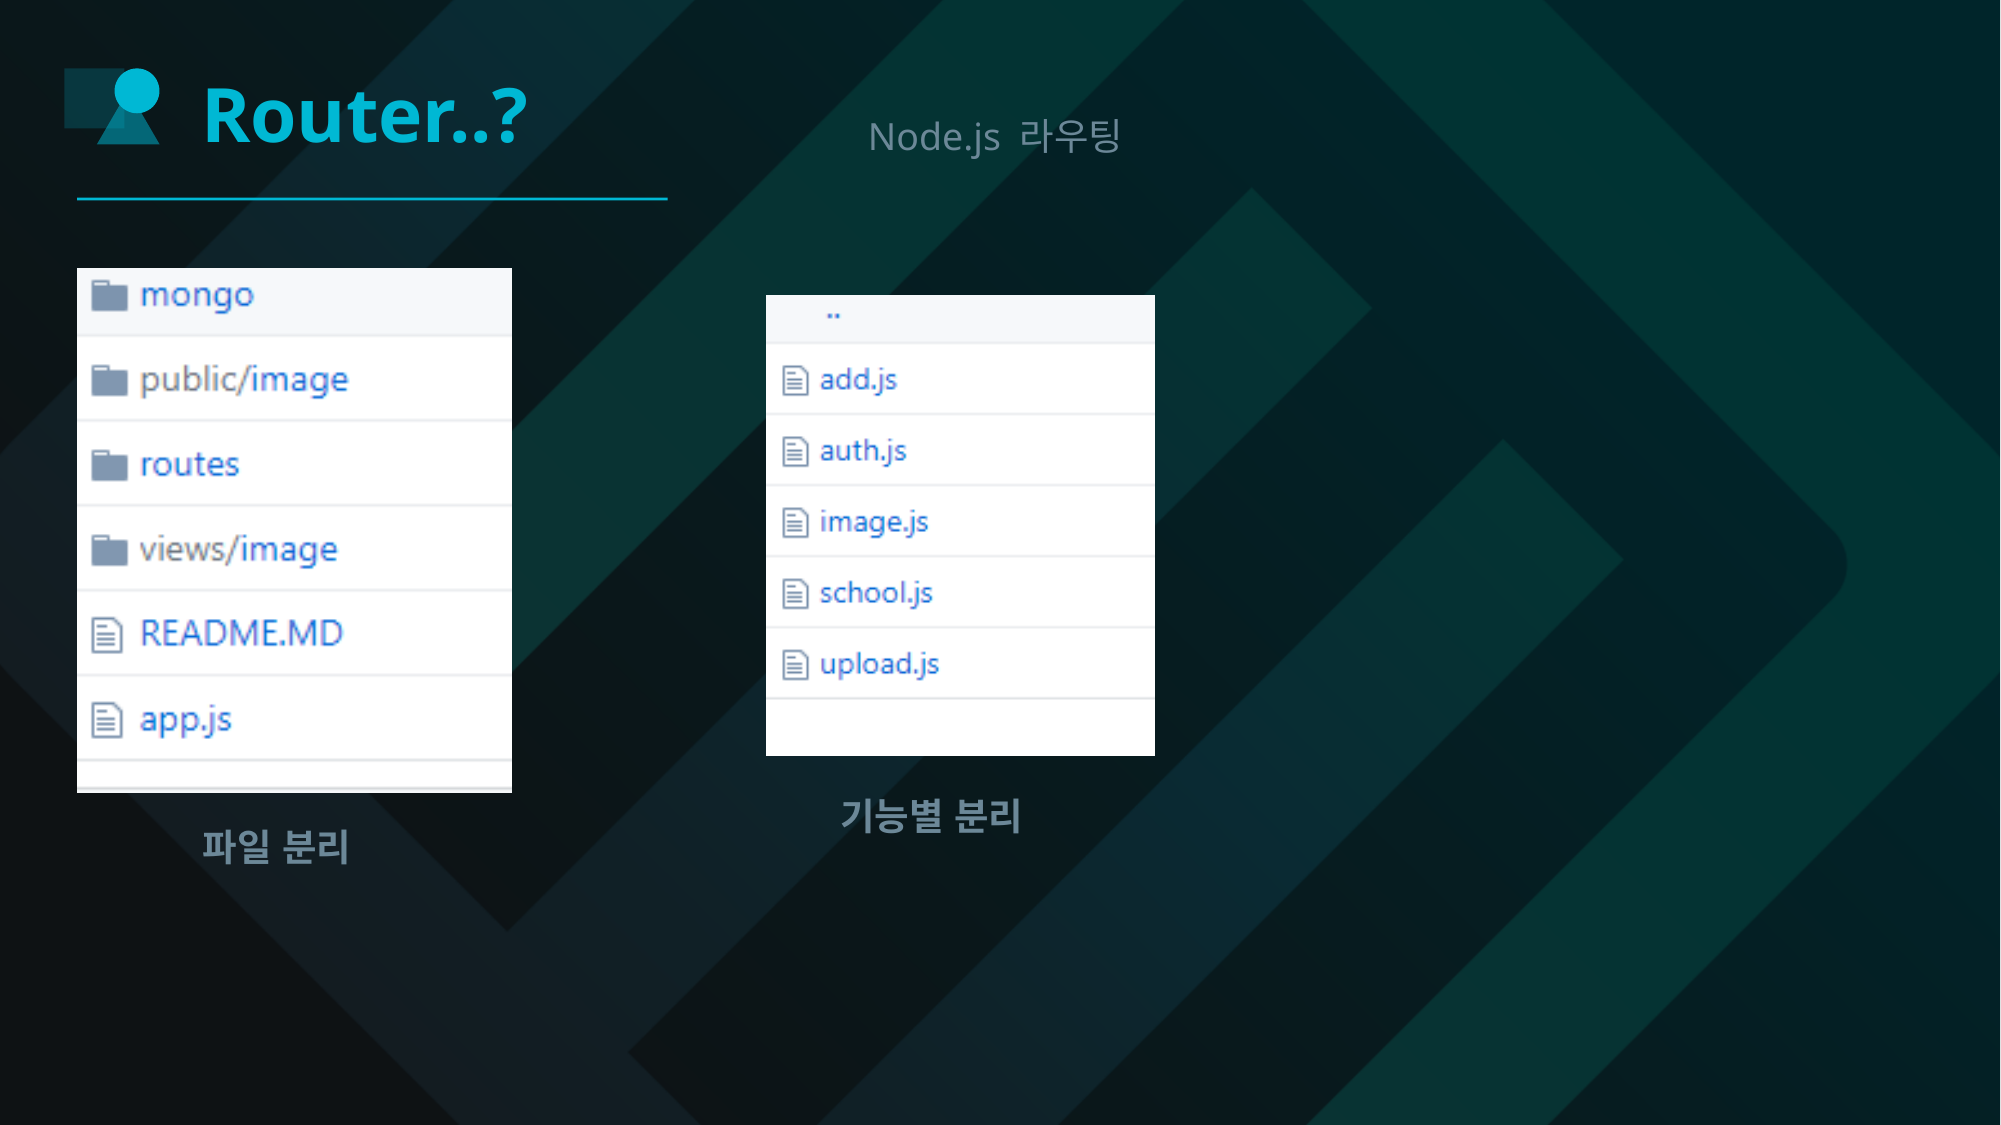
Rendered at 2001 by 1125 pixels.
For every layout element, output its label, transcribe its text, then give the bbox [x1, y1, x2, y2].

text_box [113, 67, 161, 115]
picture [0, 0, 2001, 1125]
text_box [63, 67, 125, 129]
text_box Router..? [186, 60, 1049, 166]
text_box Node.js 라우팅 [853, 105, 1305, 166]
text_box 파일 분리 [187, 816, 456, 876]
text_box 기능별 분리 [825, 785, 1168, 846]
text_box [76, 197, 669, 201]
text_box [95, 105, 162, 146]
